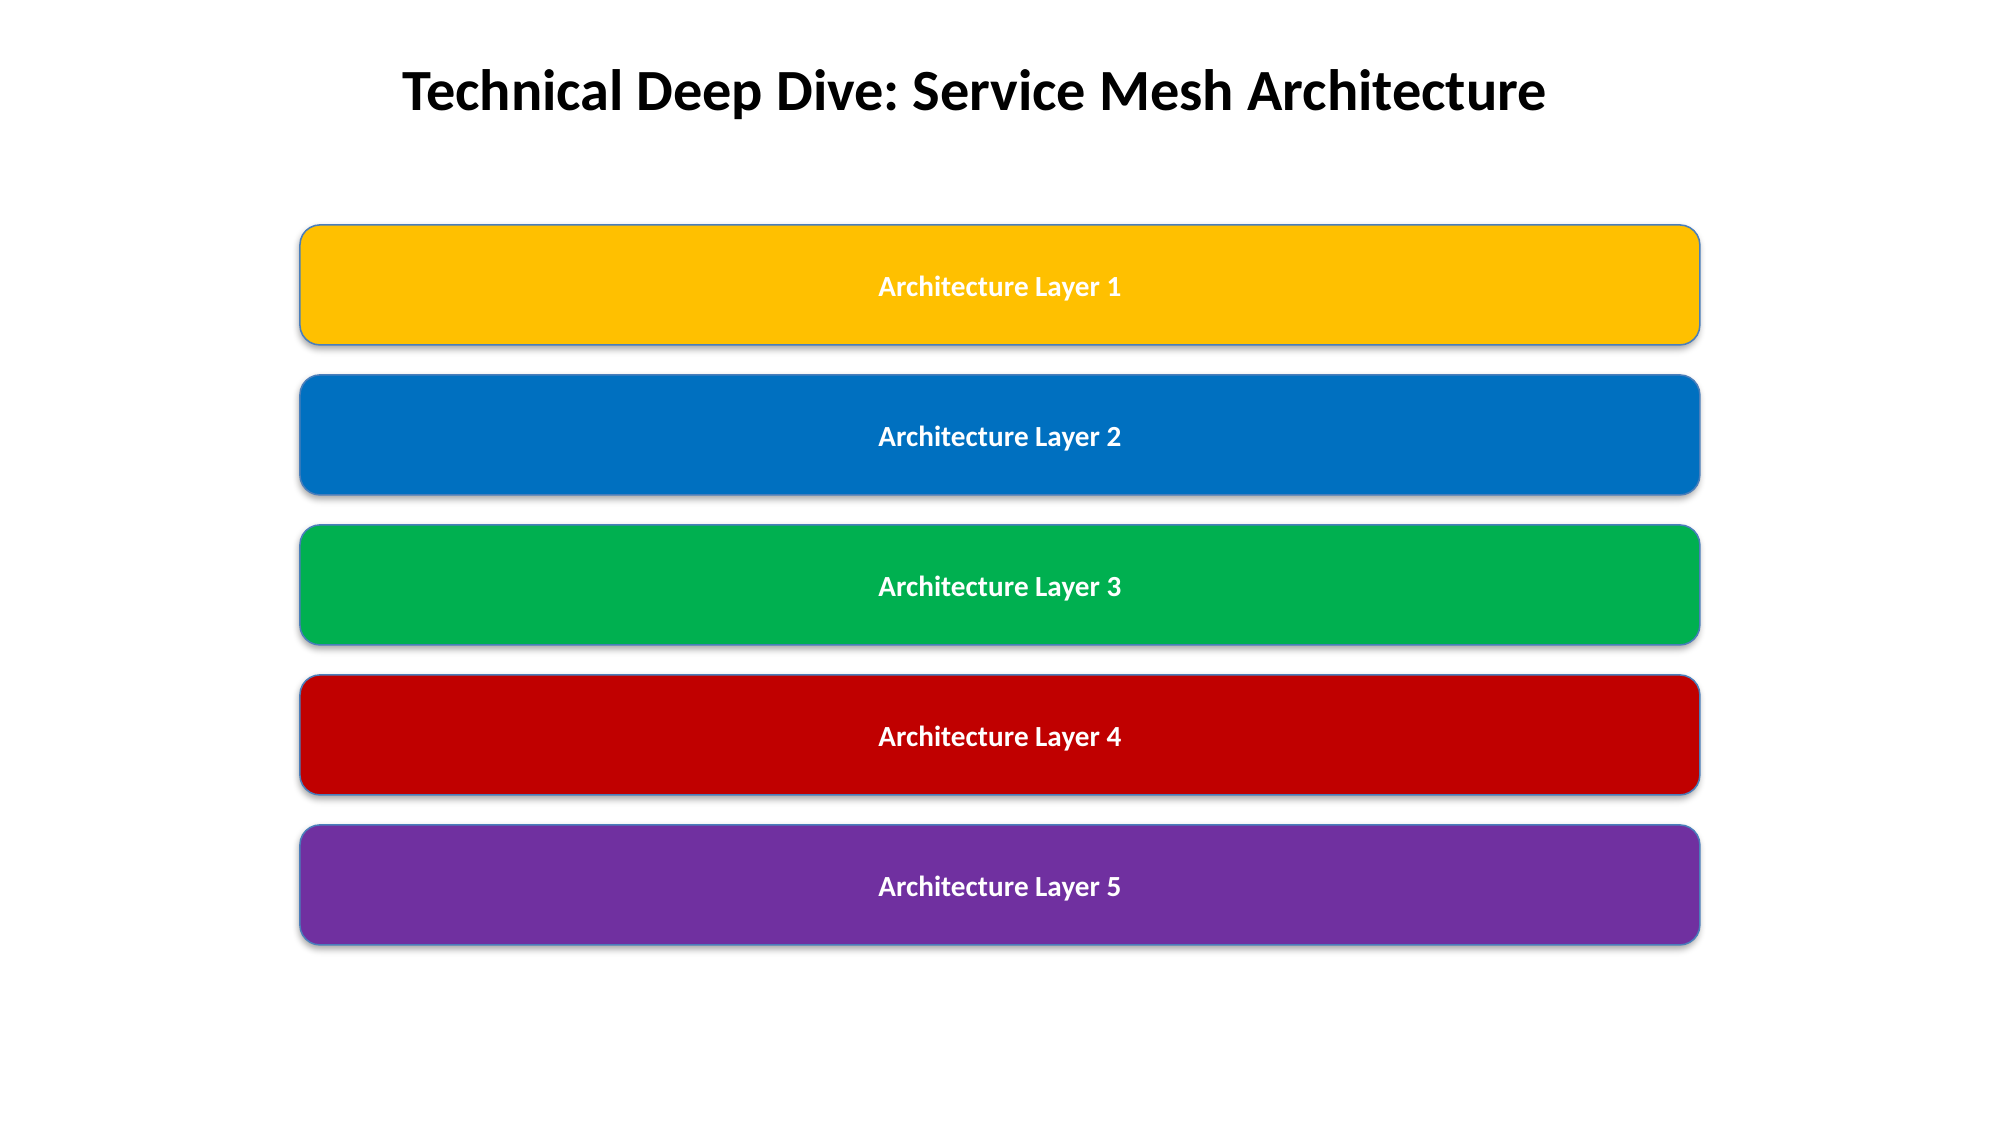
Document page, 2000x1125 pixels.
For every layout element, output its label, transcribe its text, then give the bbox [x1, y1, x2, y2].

text_box Architecture Layer 4 [299, 674, 1701, 796]
text_box Technical Deep Dive: Service Mesh Architecture [387, 45, 1563, 130]
text_box Architecture Layer 1 [299, 224, 1701, 346]
text_box Architecture Layer 3 [299, 524, 1701, 646]
text_box Architecture Layer 5 [299, 824, 1701, 946]
text_box Architecture Layer 2 [299, 374, 1701, 496]
